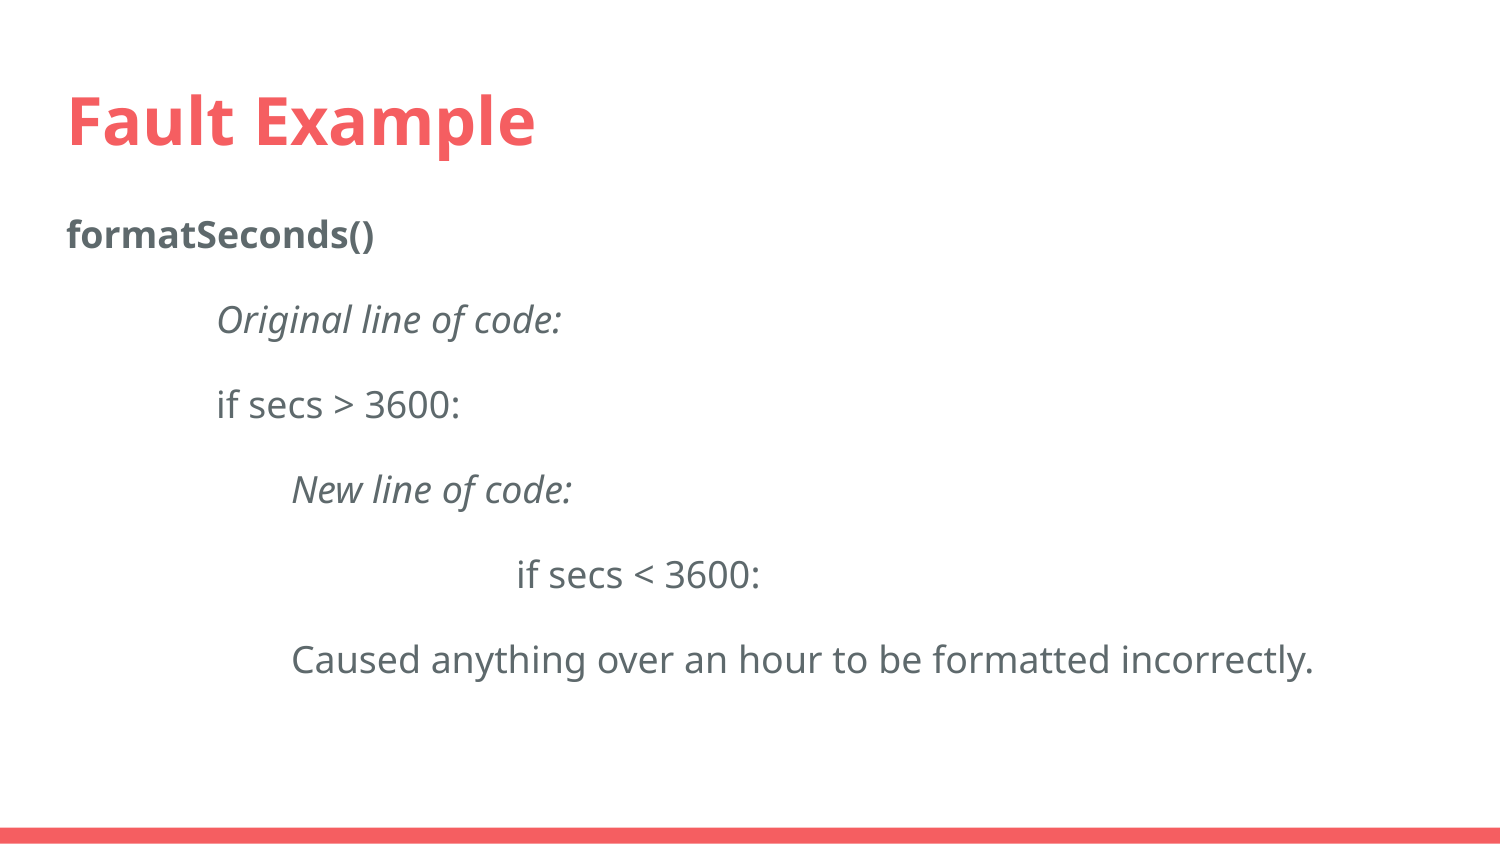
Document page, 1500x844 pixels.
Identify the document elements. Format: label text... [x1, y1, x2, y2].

title Fault Example [51, 64, 1449, 167]
list formatSeconds() Original line of code: if secs > 3600: New line of code: if secs < 3600: Caused anything over an hour to be formatted incorrectly. [51, 189, 1449, 750]
